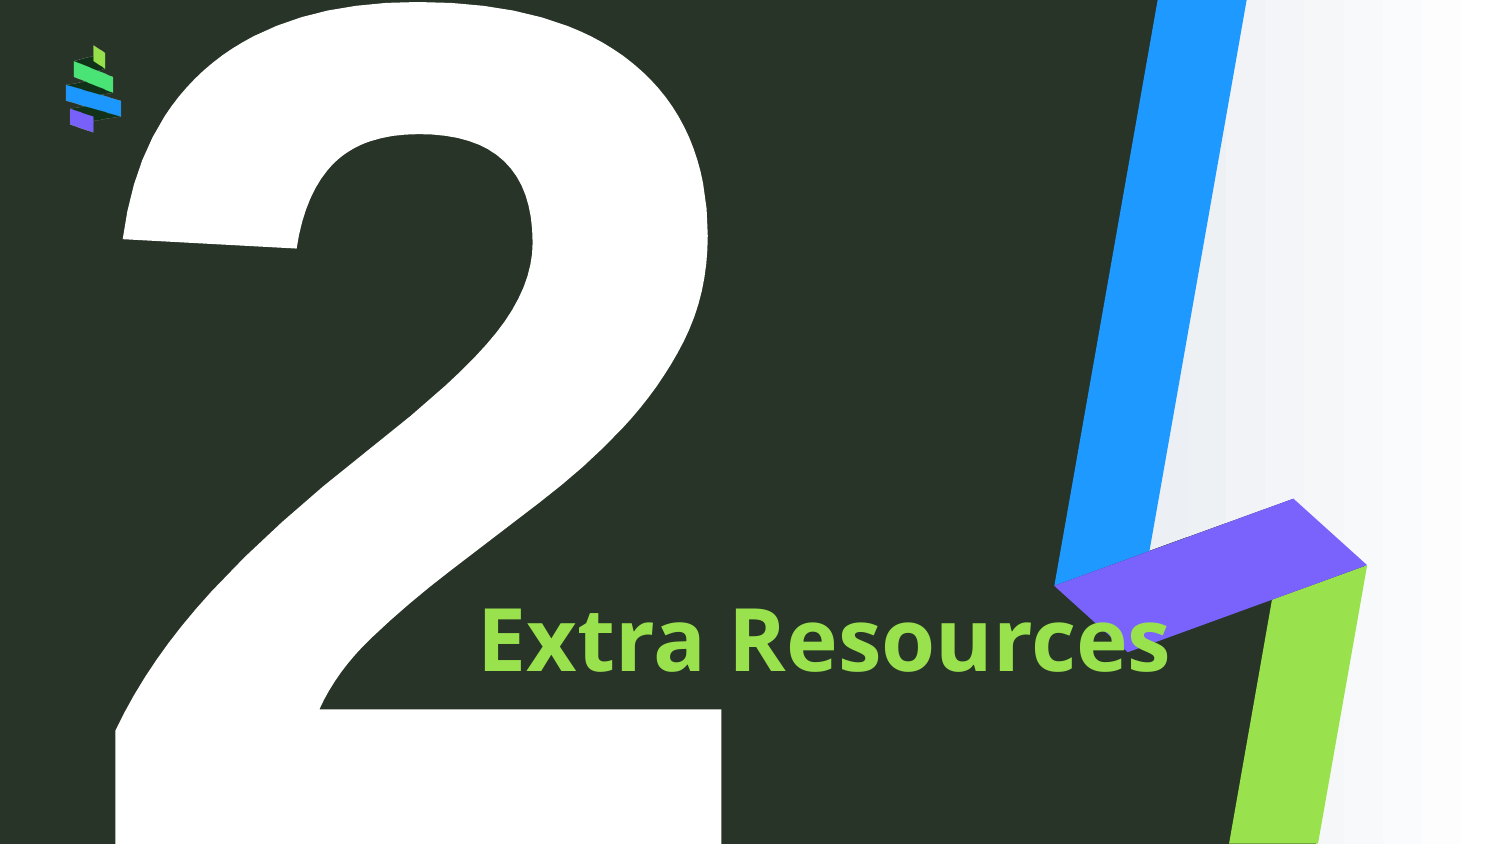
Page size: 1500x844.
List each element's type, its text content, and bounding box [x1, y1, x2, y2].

title Extra Resources [477, 515, 1303, 689]
picture [59, 37, 128, 142]
